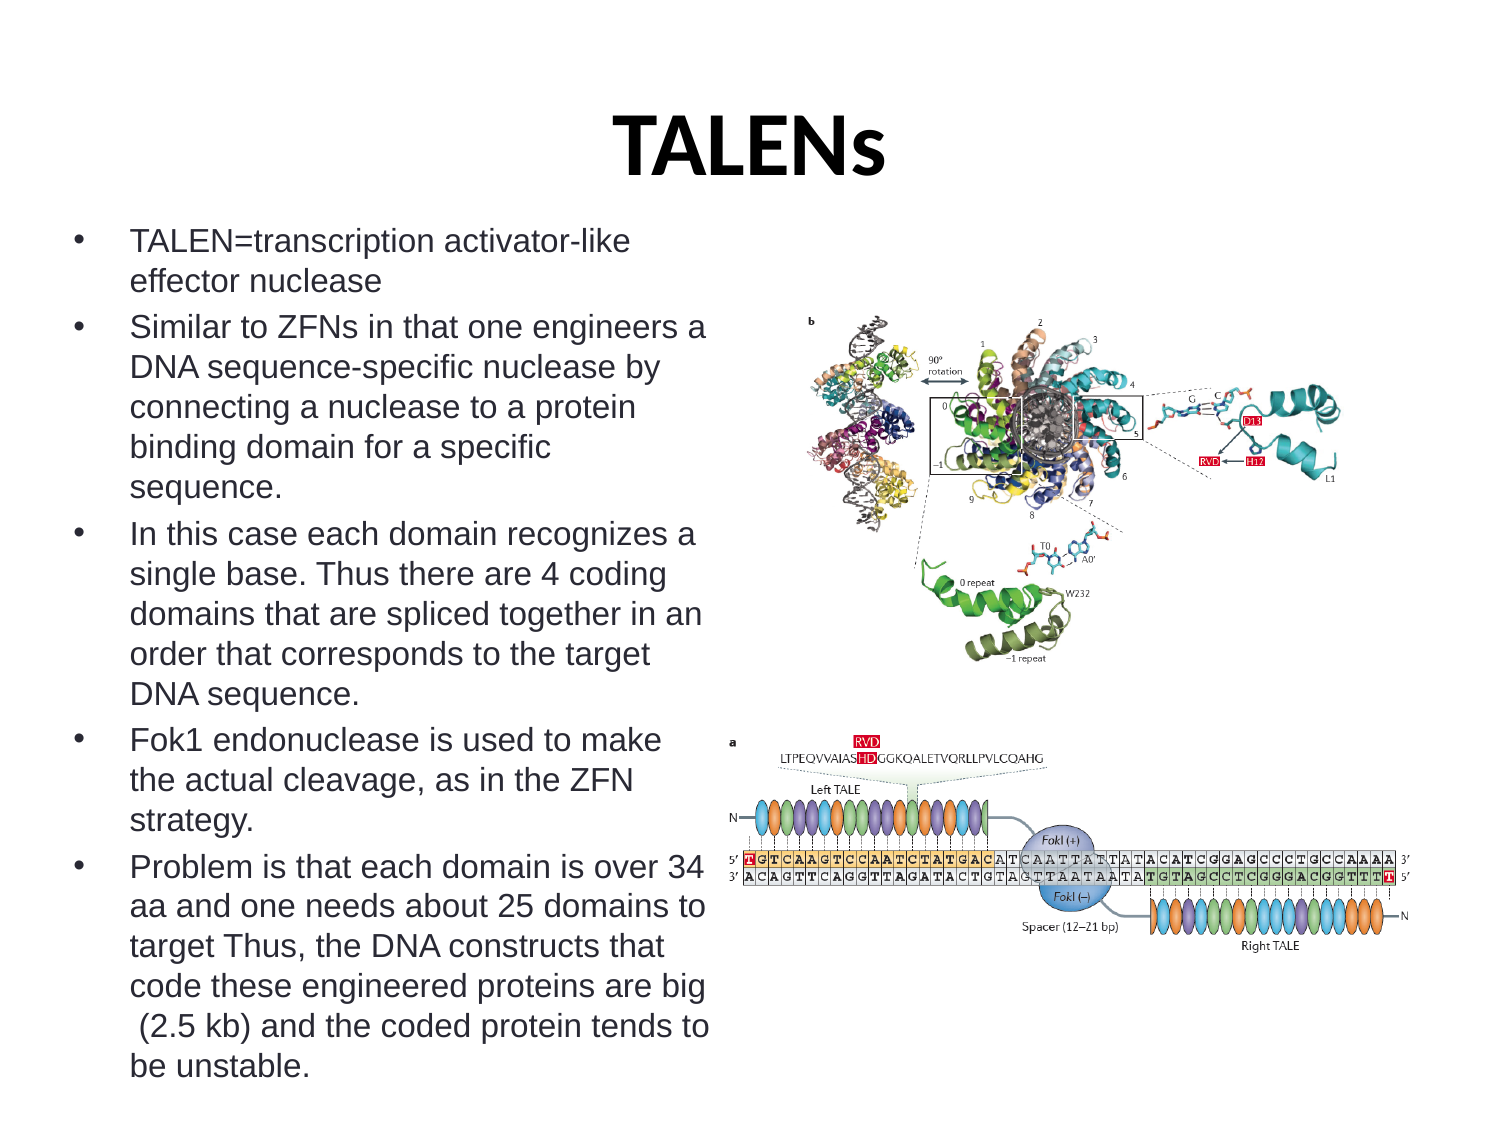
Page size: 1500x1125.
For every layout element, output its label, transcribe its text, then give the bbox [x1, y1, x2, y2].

list TALEN=transcription activator-like effector nuclease Similar to ZFNs in that one engineers a DNA sequence-specific nuclease by connecting a nuclease to a protein binding domain for a specific sequence. In this case each domain recognizes a single base. Thus there are 4 coding domains that are spliced together in an order that corresponds to the target DNA sequence. Fok1 endonuclease is used to make the actual cleavage, as in the ZFN strategy. Problem is that each domain is over 34 aa and one needs about 25 domains to target Thus, the DNA constructs that code these engineered proteins are big (2.5 kb) and the coded protein tends to be unstable. [58, 211, 728, 955]
picture [776, 297, 1363, 672]
title TALENs [75, 45, 1425, 233]
picture [680, 720, 1426, 976]
